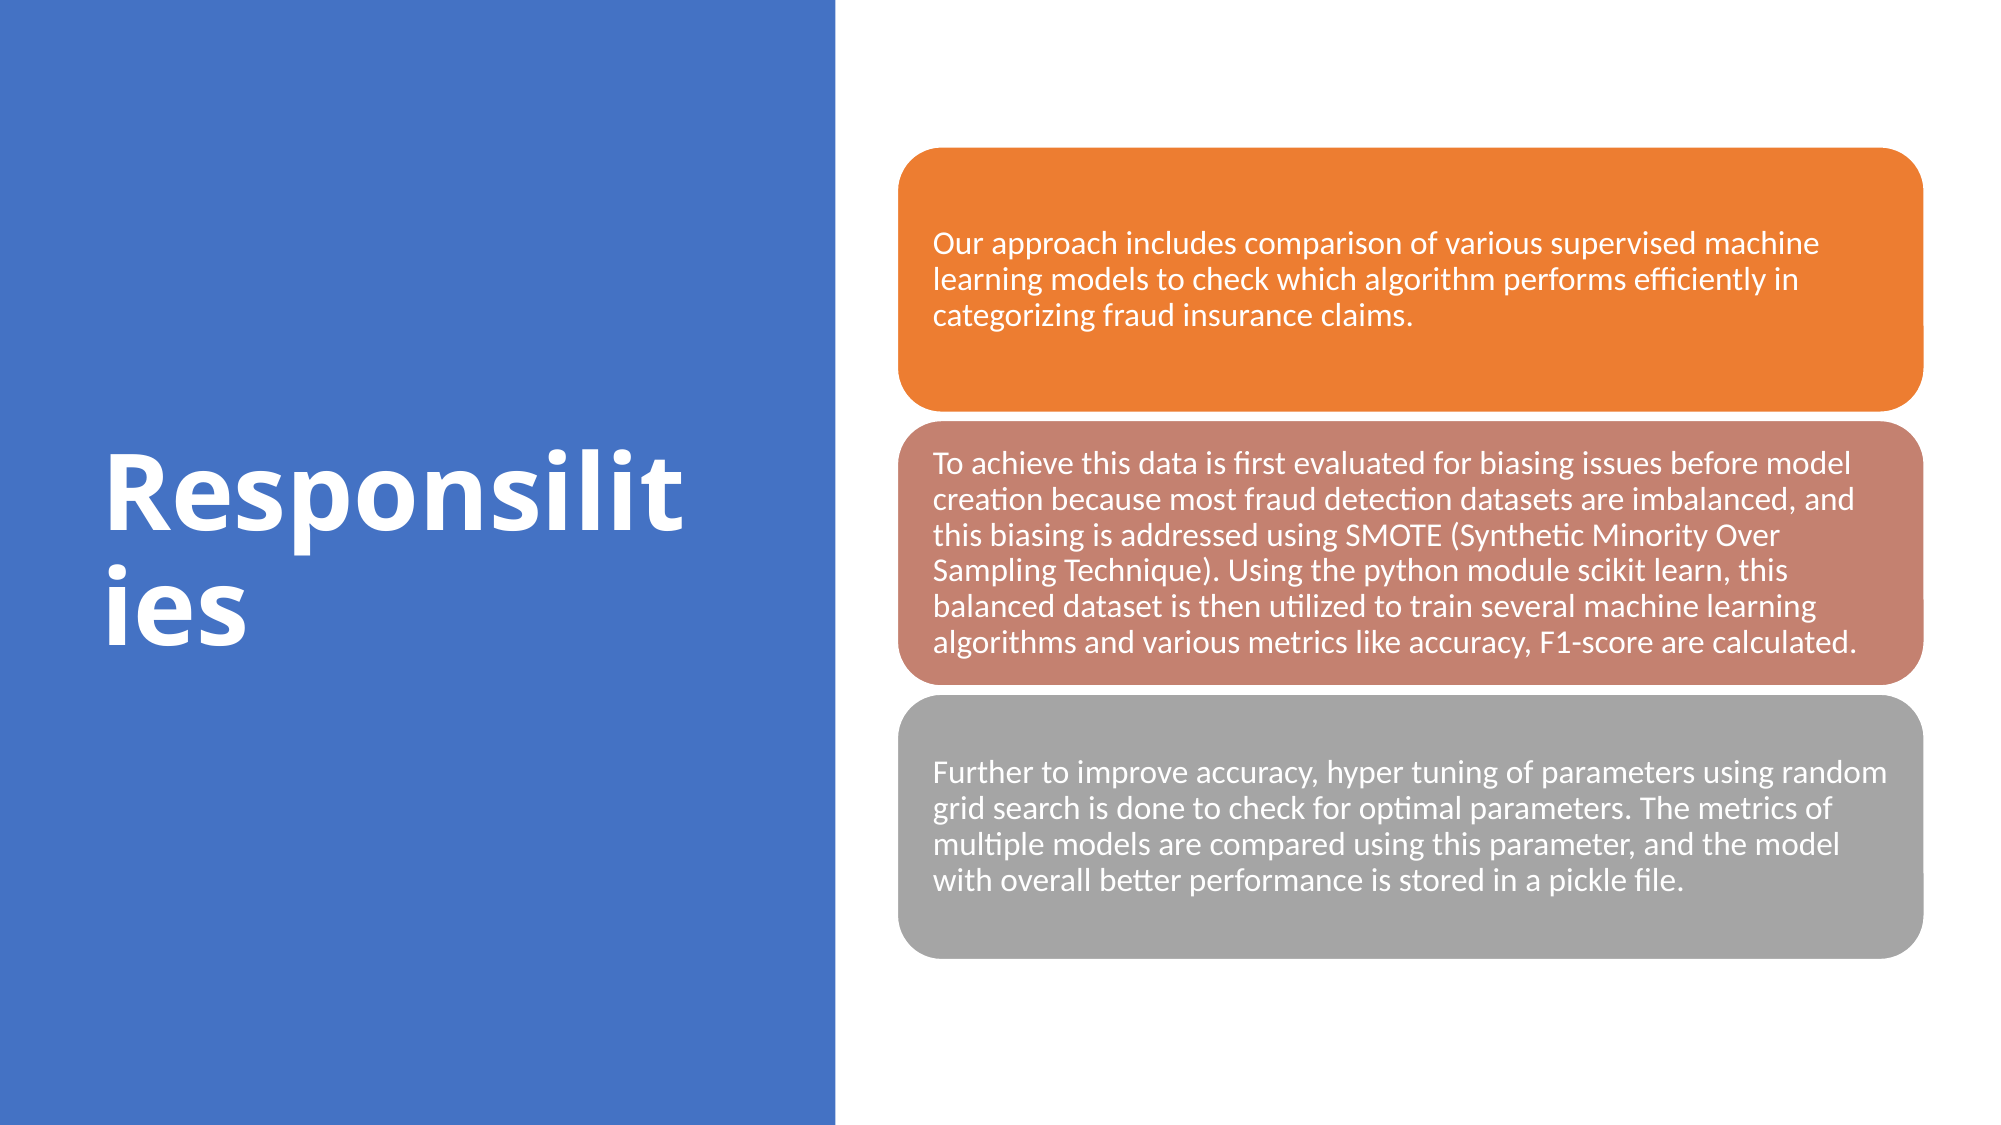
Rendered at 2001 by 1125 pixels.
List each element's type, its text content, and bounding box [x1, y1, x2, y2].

title Responsilities [86, 101, 711, 1005]
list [897, 101, 1925, 1005]
text_box [0, 0, 836, 1125]
